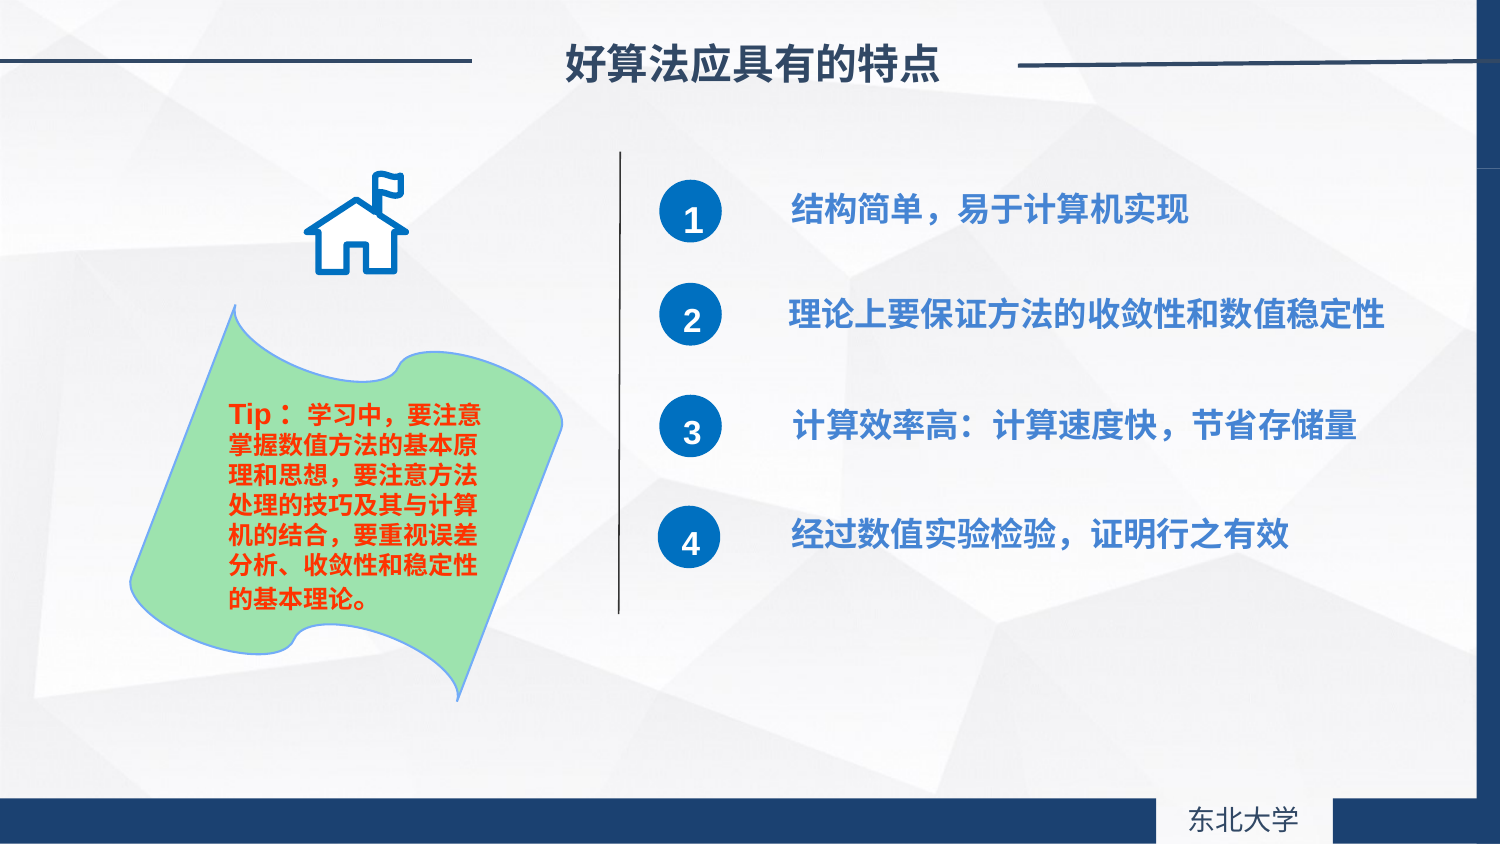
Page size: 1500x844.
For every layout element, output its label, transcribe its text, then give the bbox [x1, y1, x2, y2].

text_box [130, 304, 519, 647]
picture [0, 63, 1476, 844]
text_box 计算效率高：计算速度快，节省存储量 [778, 396, 1424, 452]
text_box 4 [657, 505, 721, 569]
text_box [425, 655, 475, 702]
text_box 经过数值实验检验，证明行之有效 [776, 506, 1388, 561]
text_box 1 [659, 179, 722, 243]
picture [0, 0, 1476, 60]
text_box 好算法应具有的特点 [453, 30, 1053, 96]
text_box [306, 173, 406, 272]
text_box Tip：学习中，要注意掌握数值方法的基本原理和思想，要注意方法处理的技巧及其与计算机的结合，要重视误差分析、收敛性和稳定性的基本理论。 [213, 387, 505, 655]
text_box 3 [659, 394, 722, 458]
text_box 结构简单，易于计算机实现 [776, 181, 1422, 236]
text_box 2 [659, 282, 722, 346]
text_box 理论上要保证方法的收敛性和数值稳定性 [773, 285, 1419, 341]
text_box [505, 390, 563, 577]
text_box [1017, 60, 1500, 67]
